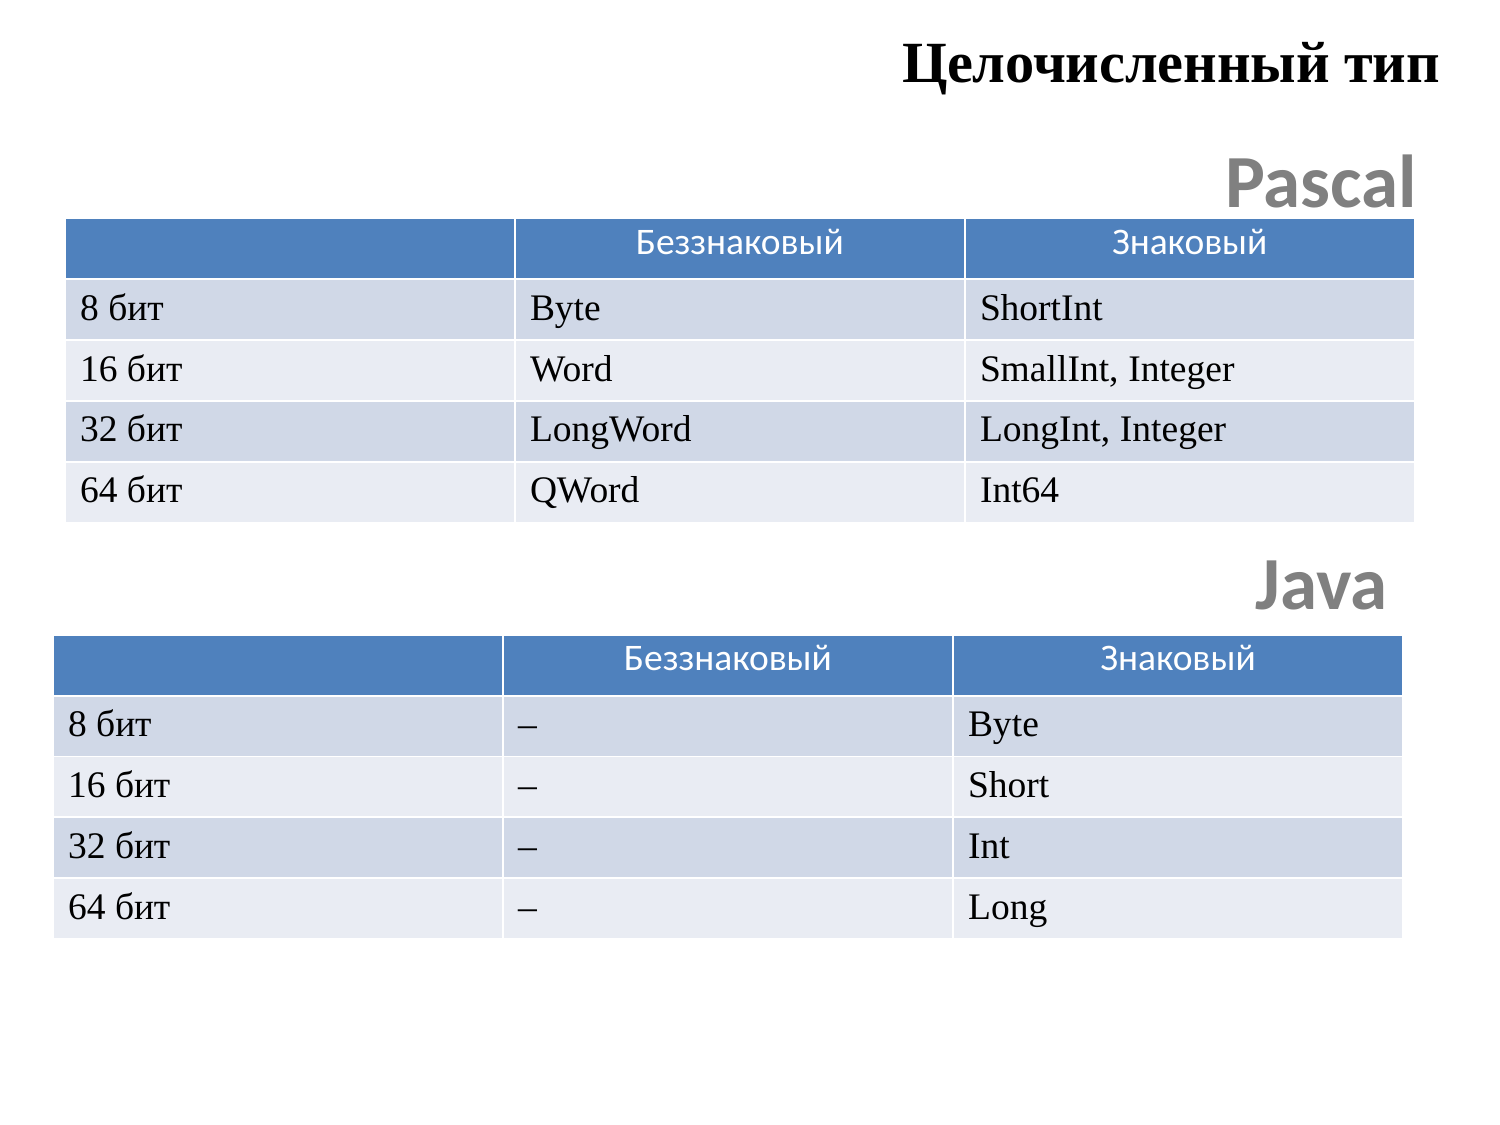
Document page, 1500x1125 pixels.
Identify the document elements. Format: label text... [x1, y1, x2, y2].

table_header Беззнаковый [516, 219, 964, 278]
table_cell 64 бит [54, 879, 502, 938]
text_box Java [1240, 527, 1403, 632]
table_cell 8 бит [66, 280, 514, 339]
text_box Pascal [1210, 125, 1433, 231]
title Целочисленный тип [104, 0, 1455, 188]
table_cell – [504, 697, 952, 756]
table_cell LongWord [516, 402, 964, 461]
table_cell Int [954, 818, 1402, 877]
table_header [54, 636, 502, 695]
table_cell Long [954, 879, 1402, 938]
table_cell Int64 [966, 463, 1414, 522]
table_cell 16 бит [54, 757, 502, 816]
table_cell 16 бит [66, 341, 514, 400]
table_cell 32 бит [66, 402, 514, 461]
table_cell Byte [954, 697, 1402, 756]
table_cell Word [516, 341, 964, 400]
table_cell SmallInt, Integer [966, 341, 1414, 400]
table_header Беззнаковый [504, 636, 952, 695]
table_header Знаковый [966, 219, 1414, 278]
table_cell Byte [516, 280, 964, 339]
table_cell Short [954, 757, 1402, 816]
table_cell – [504, 757, 952, 816]
table_header [66, 219, 514, 278]
table_cell 64 бит [66, 463, 514, 522]
table_cell 8 бит [54, 697, 502, 756]
table_cell 32 бит [54, 818, 502, 877]
table_header Знаковый [954, 636, 1402, 695]
table_cell – [504, 879, 952, 938]
table_cell QWord [516, 463, 964, 522]
table_cell – [504, 818, 952, 877]
table_cell LongInt, Integer [966, 402, 1414, 461]
table_cell ShortInt [966, 280, 1414, 339]
